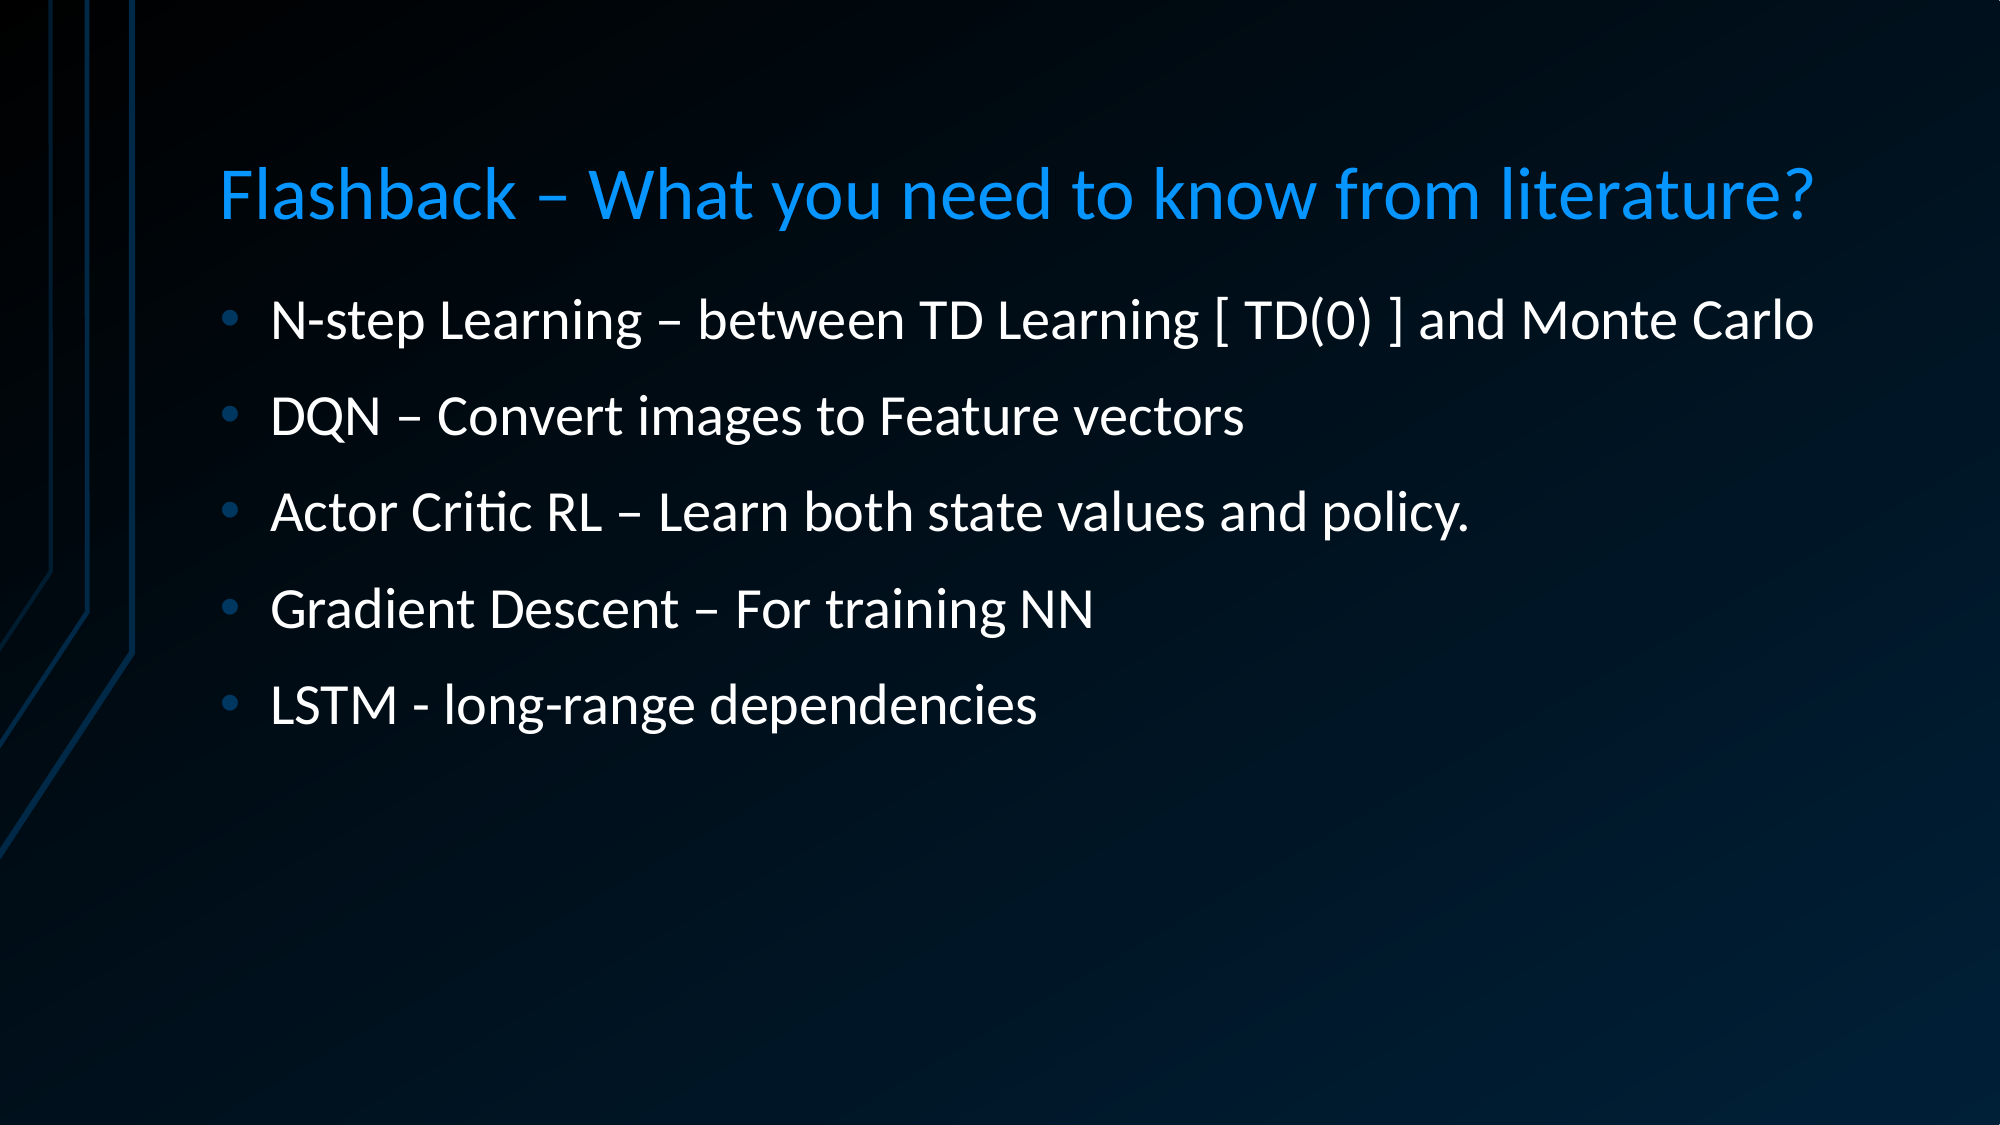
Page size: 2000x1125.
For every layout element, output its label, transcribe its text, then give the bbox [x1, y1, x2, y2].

title Flashback – What you need to know from literature? [199, 45, 1900, 246]
list N-step Learning – between TD Learning [ TD(0) ] and Monte Carlo DQN – Convert images to Feature vectors Actor Critic RL – Learn both state values and policy. Gradient Descent – For training NN LSTM - long-range dependencies [199, 279, 1900, 1012]
